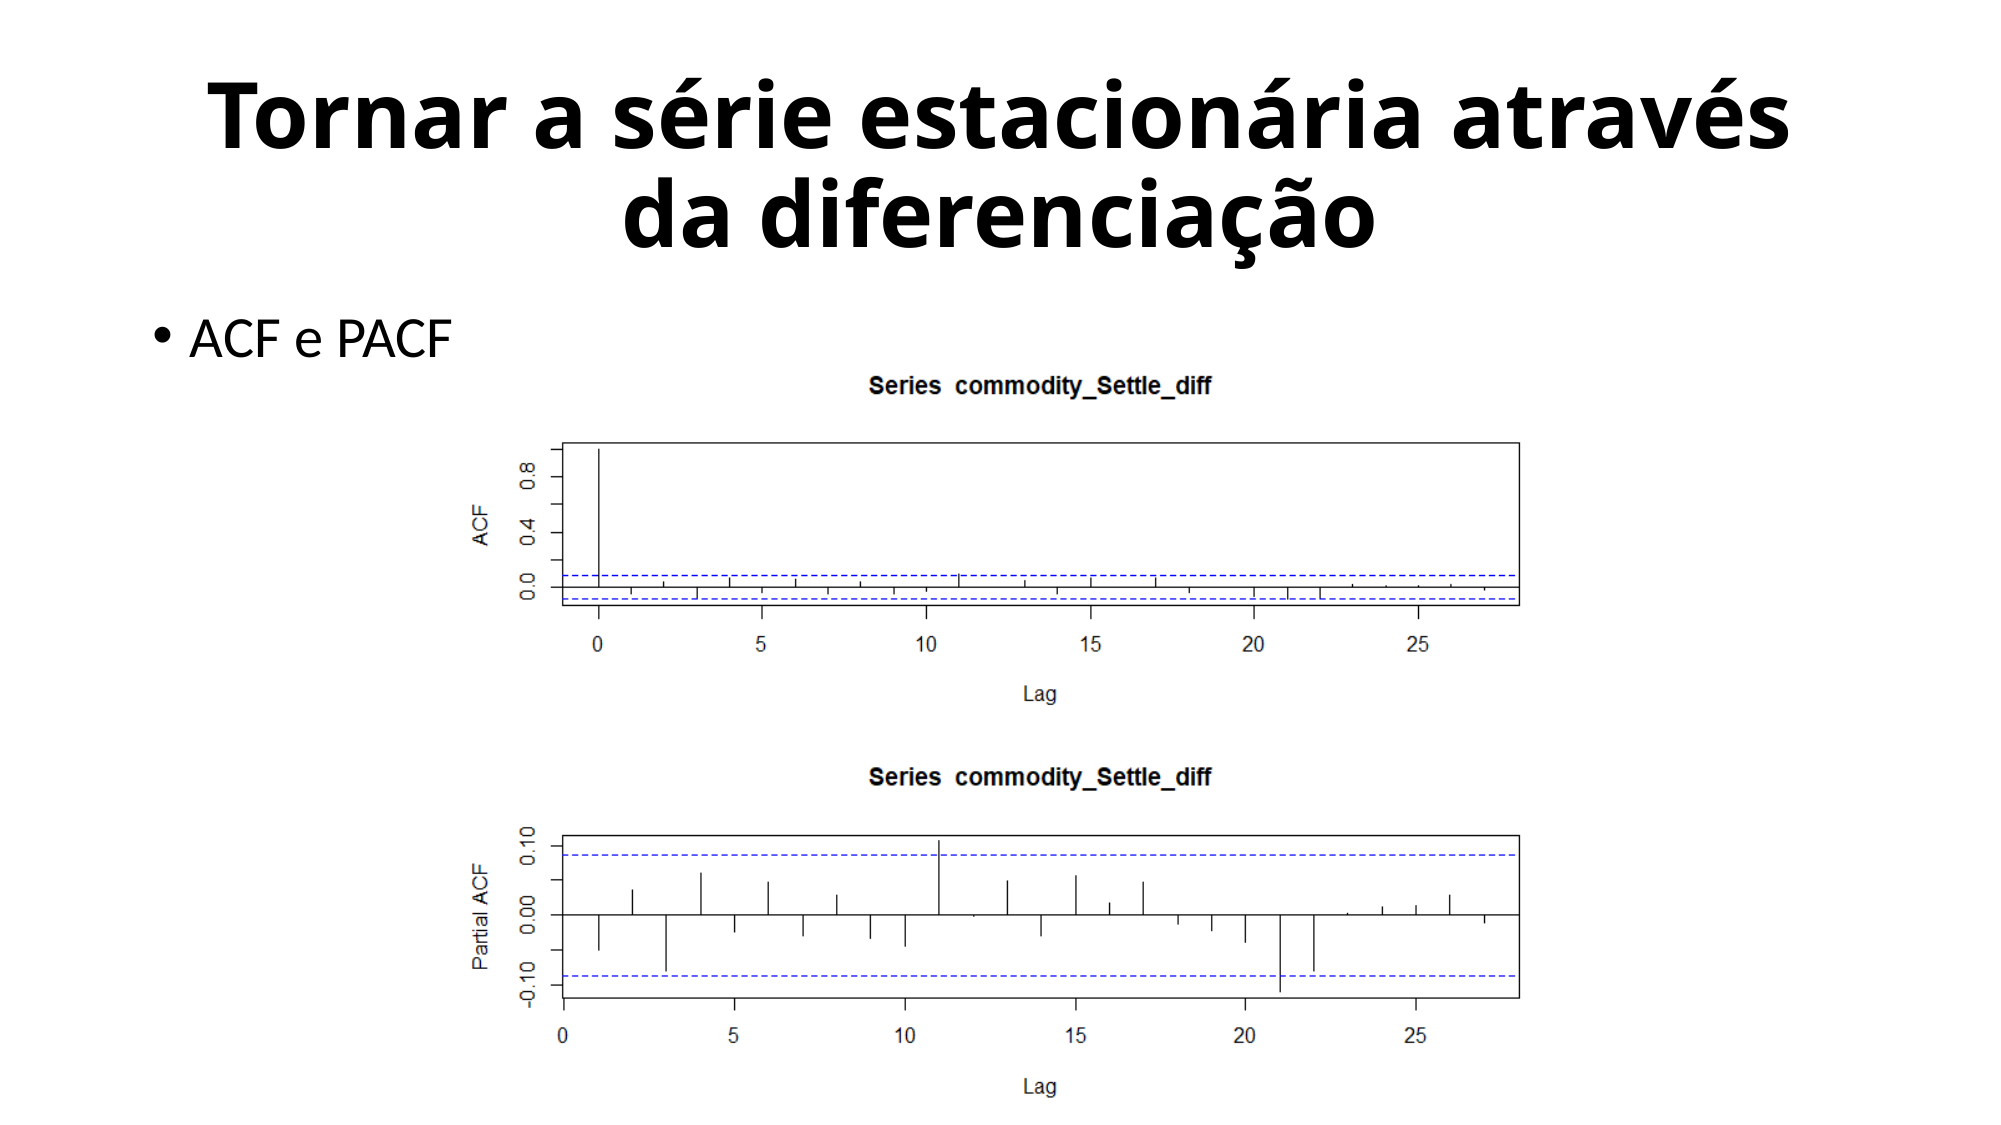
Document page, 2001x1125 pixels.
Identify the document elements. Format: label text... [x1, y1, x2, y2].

list ACF e PACF [137, 299, 1863, 1014]
title Tornar a série estacionária através da diferenciação [137, 59, 1863, 278]
picture [464, 341, 1570, 1125]
